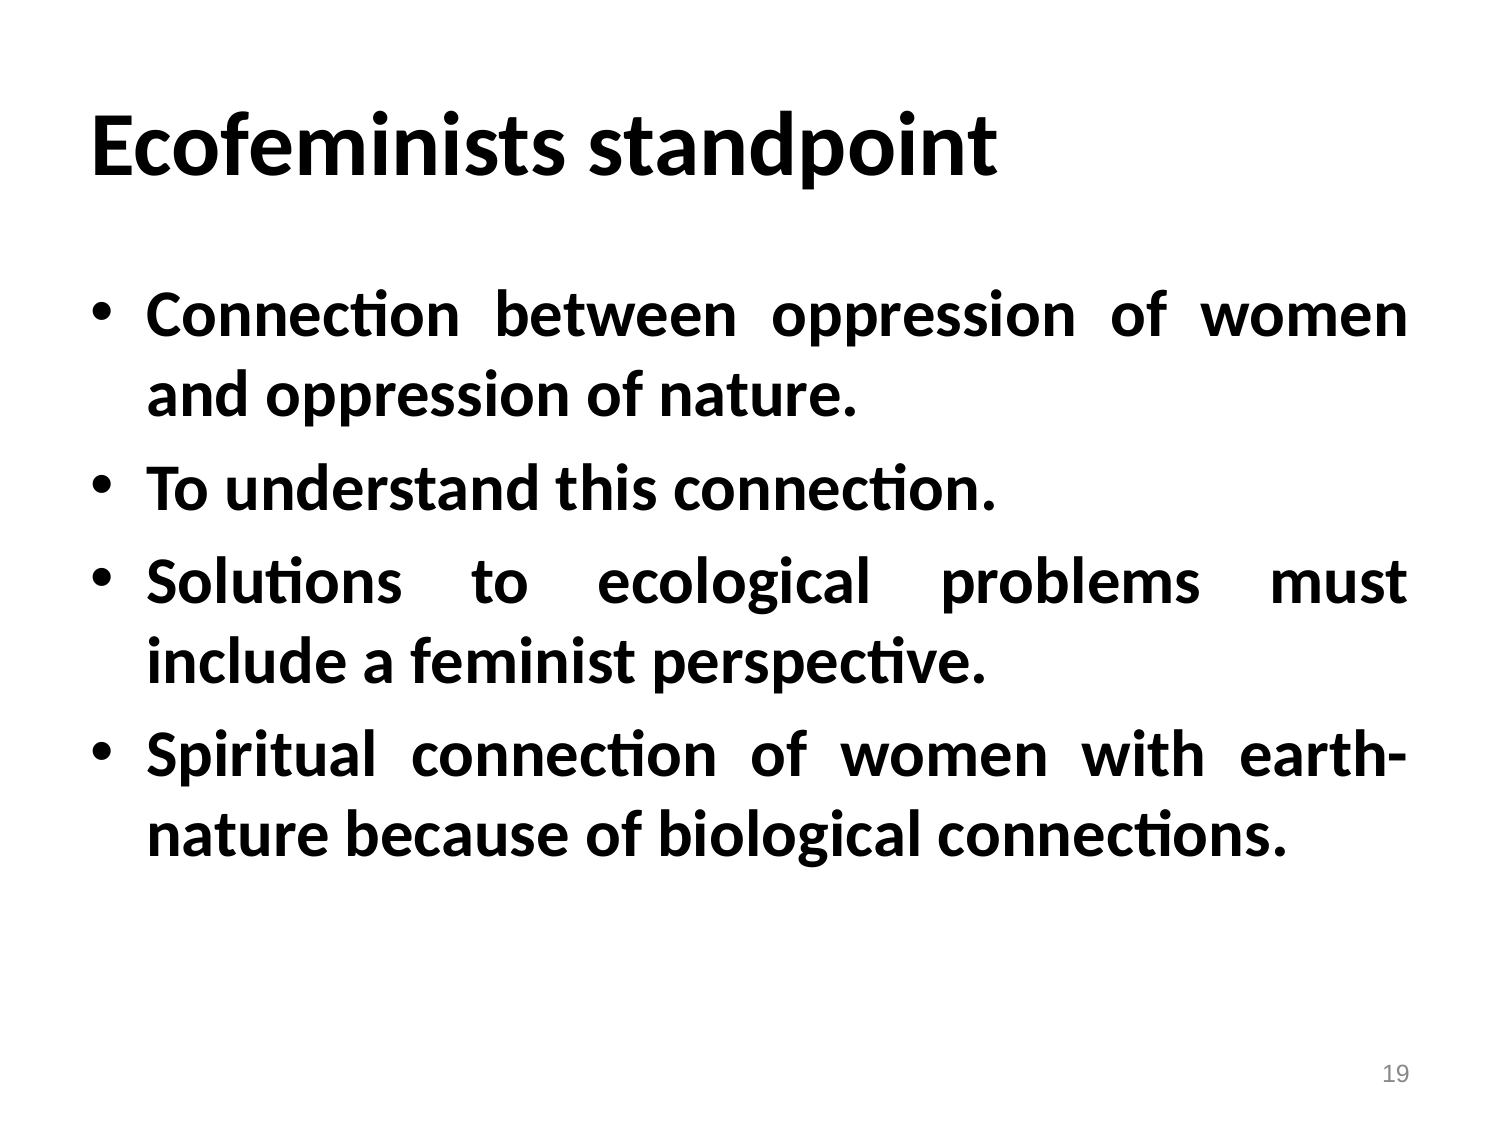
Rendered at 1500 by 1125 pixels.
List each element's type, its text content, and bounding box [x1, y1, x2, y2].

title Ecofeminists standpoint [75, 45, 1425, 233]
list Connection between oppression of women and oppression of nature. To understand this connection. Solutions to ecological problems must include a feminist perspective. Spiritual connection of women with earth-nature because of biological connections. [75, 262, 1425, 1005]
slide_number 19 [1074, 1042, 1425, 1103]
